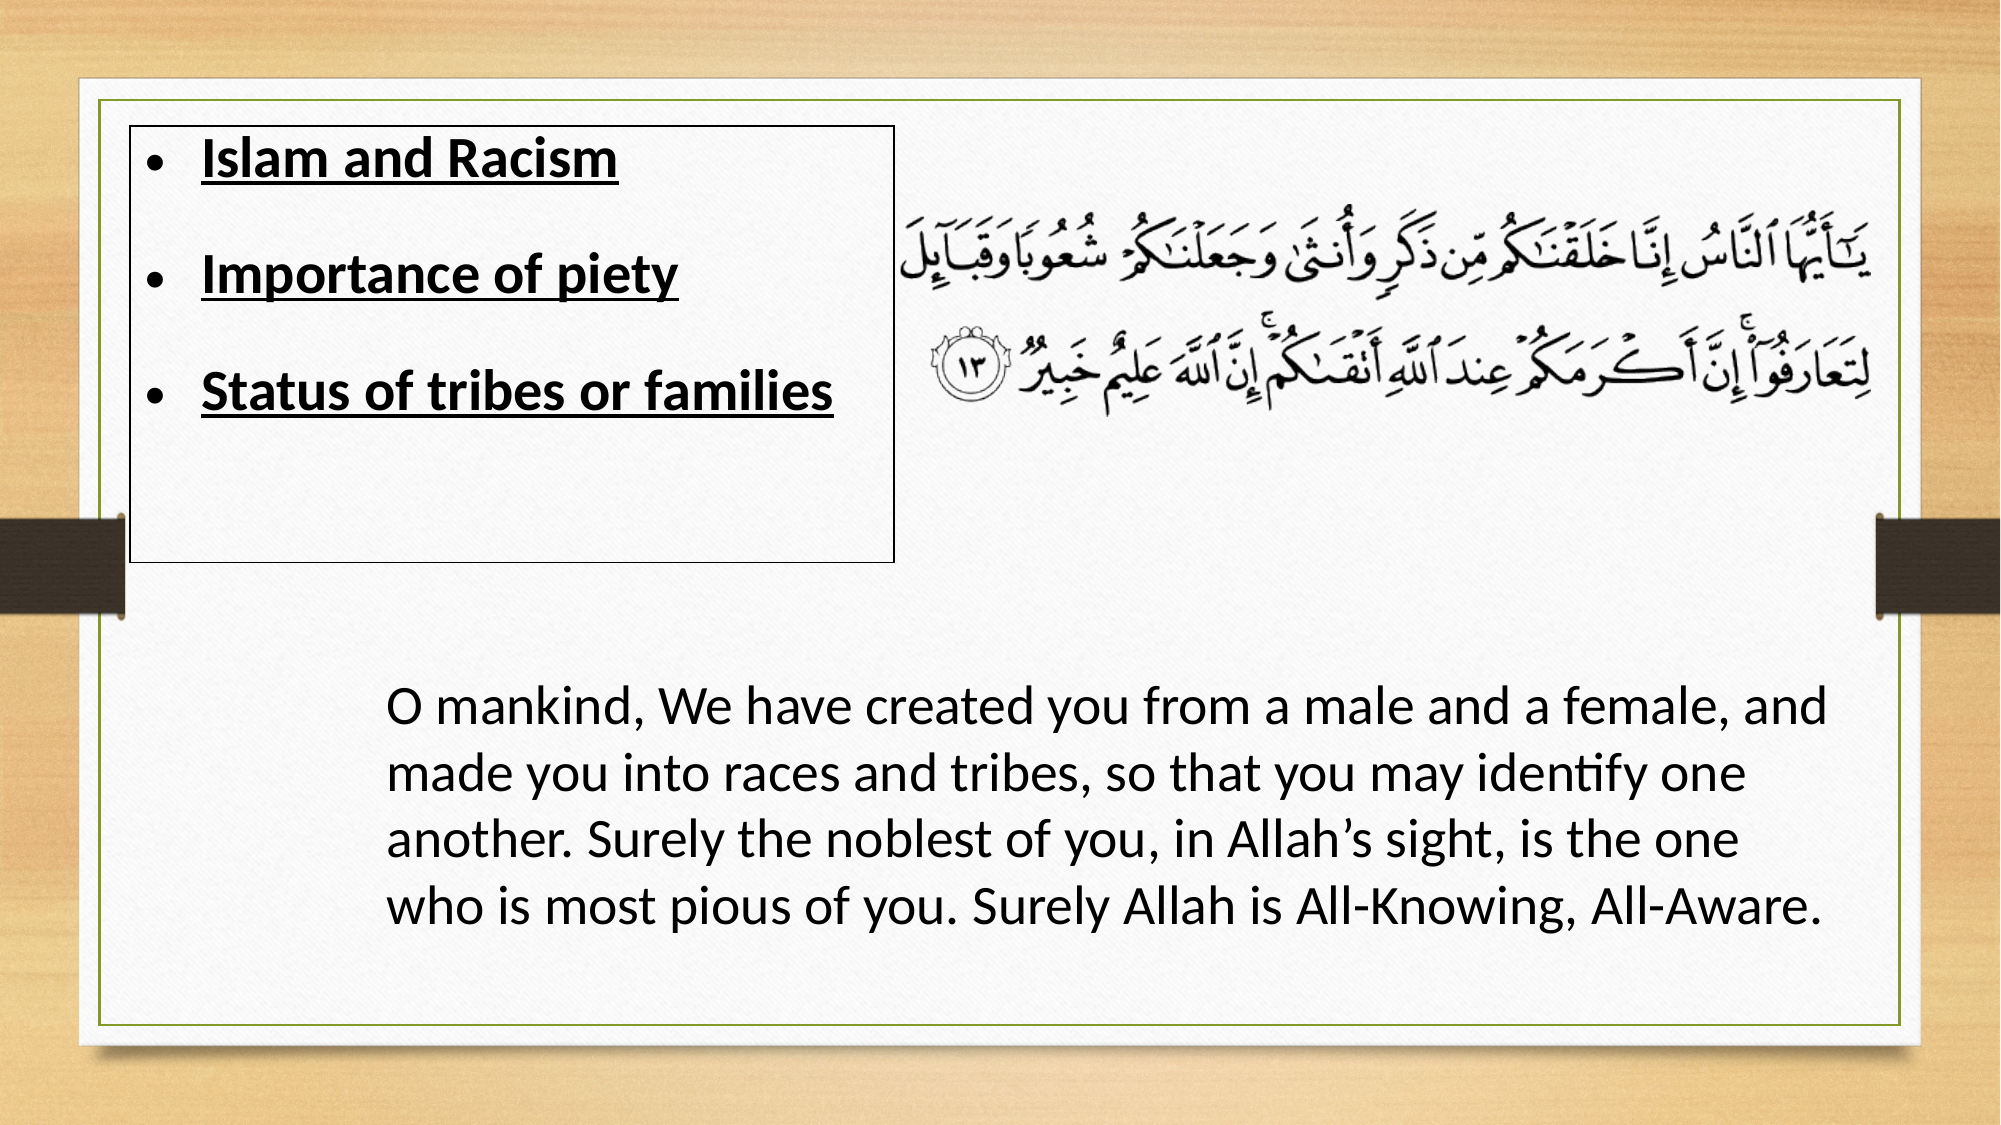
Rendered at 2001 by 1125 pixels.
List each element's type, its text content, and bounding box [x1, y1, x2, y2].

picture [0, 0, 2001, 1125]
table_header Islam and Racism Importance of piety Status of tribes or families [131, 127, 893, 562]
list O mankind, We have created you from a male and a female, and made you into races and tribes, so that you may identify one another. Surely the noblest of you, in Allah’s sight, is the one who is most pious of you. Surely Allah is All-Knowing, All-Aware. [326, 661, 1851, 976]
